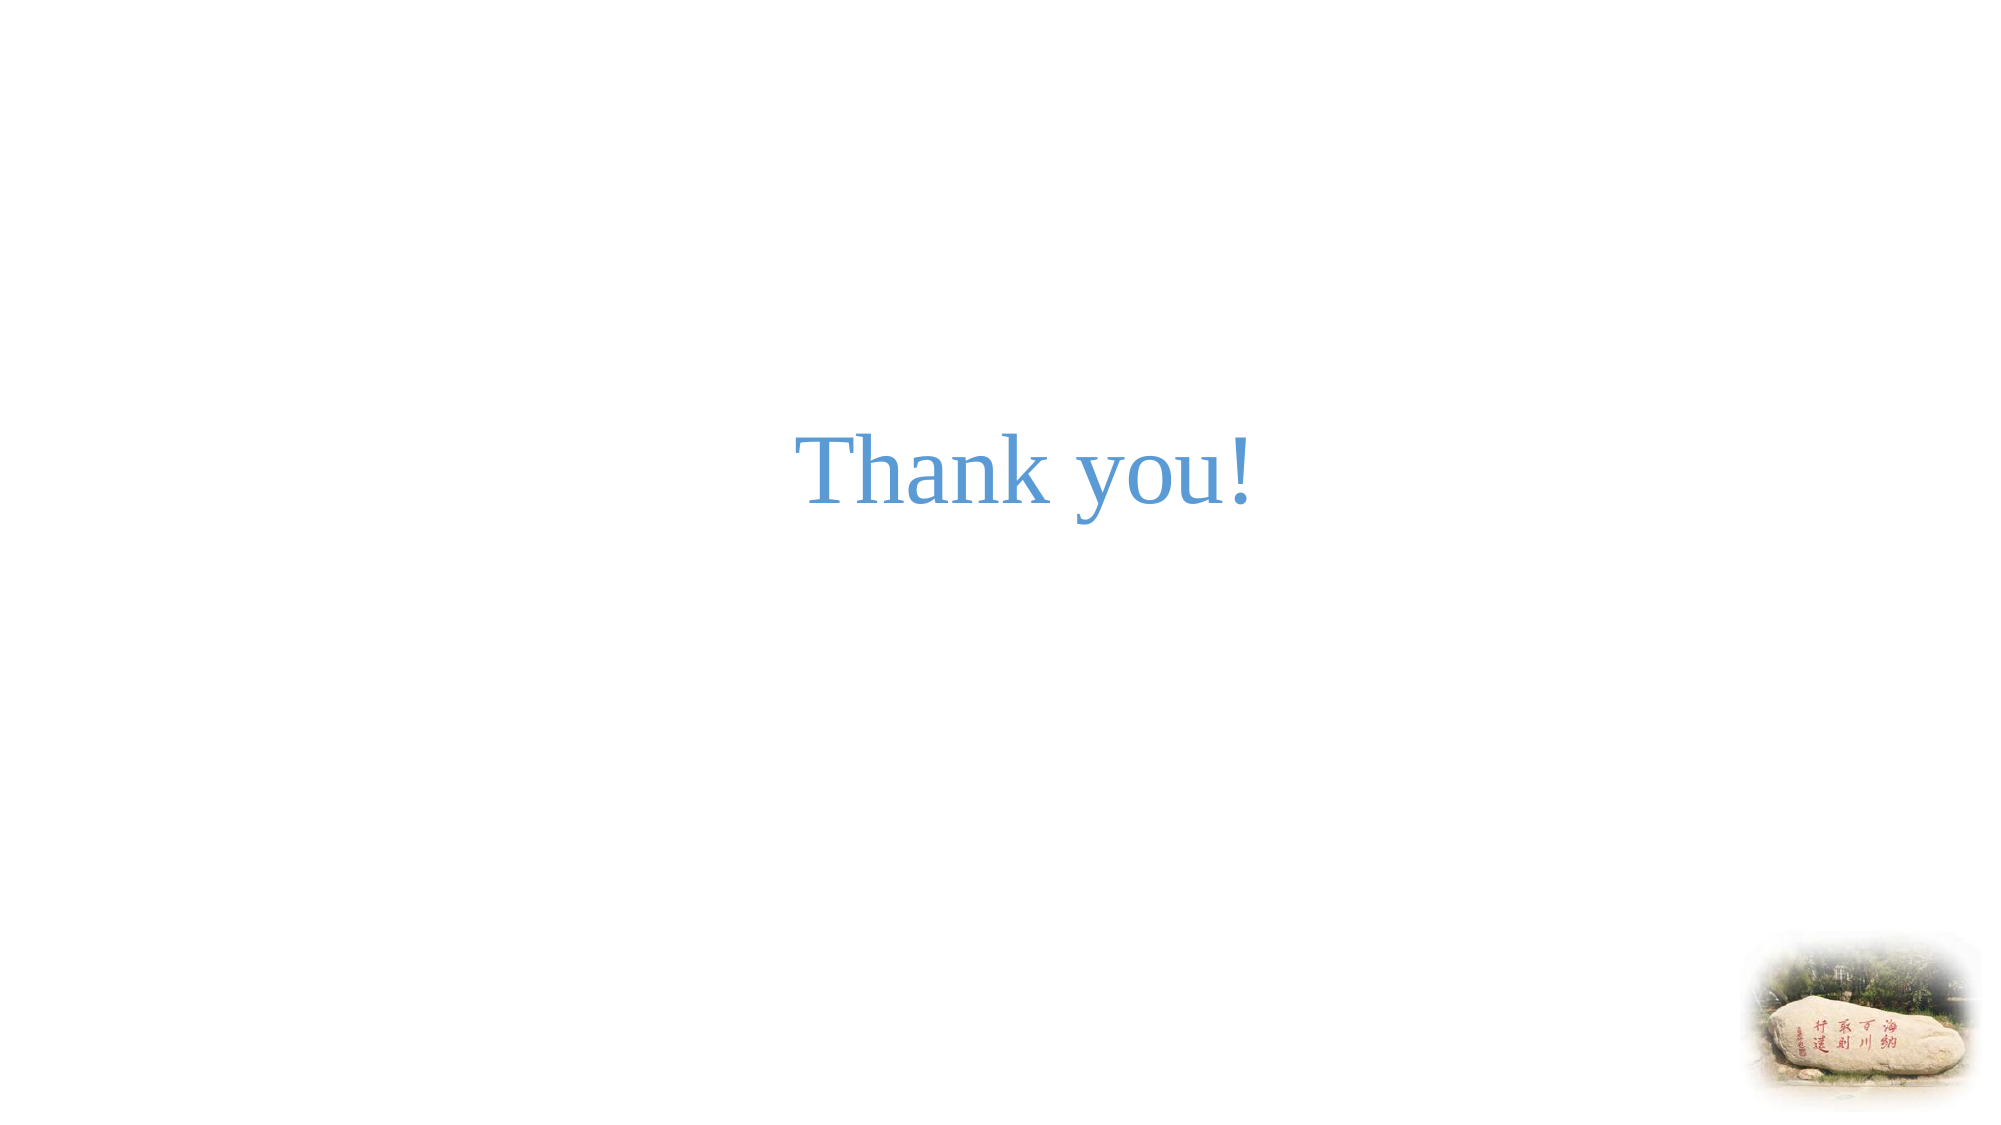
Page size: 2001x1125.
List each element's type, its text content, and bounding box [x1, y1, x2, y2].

text_box Thank you! [779, 395, 1274, 531]
picture [1740, 927, 1985, 1112]
